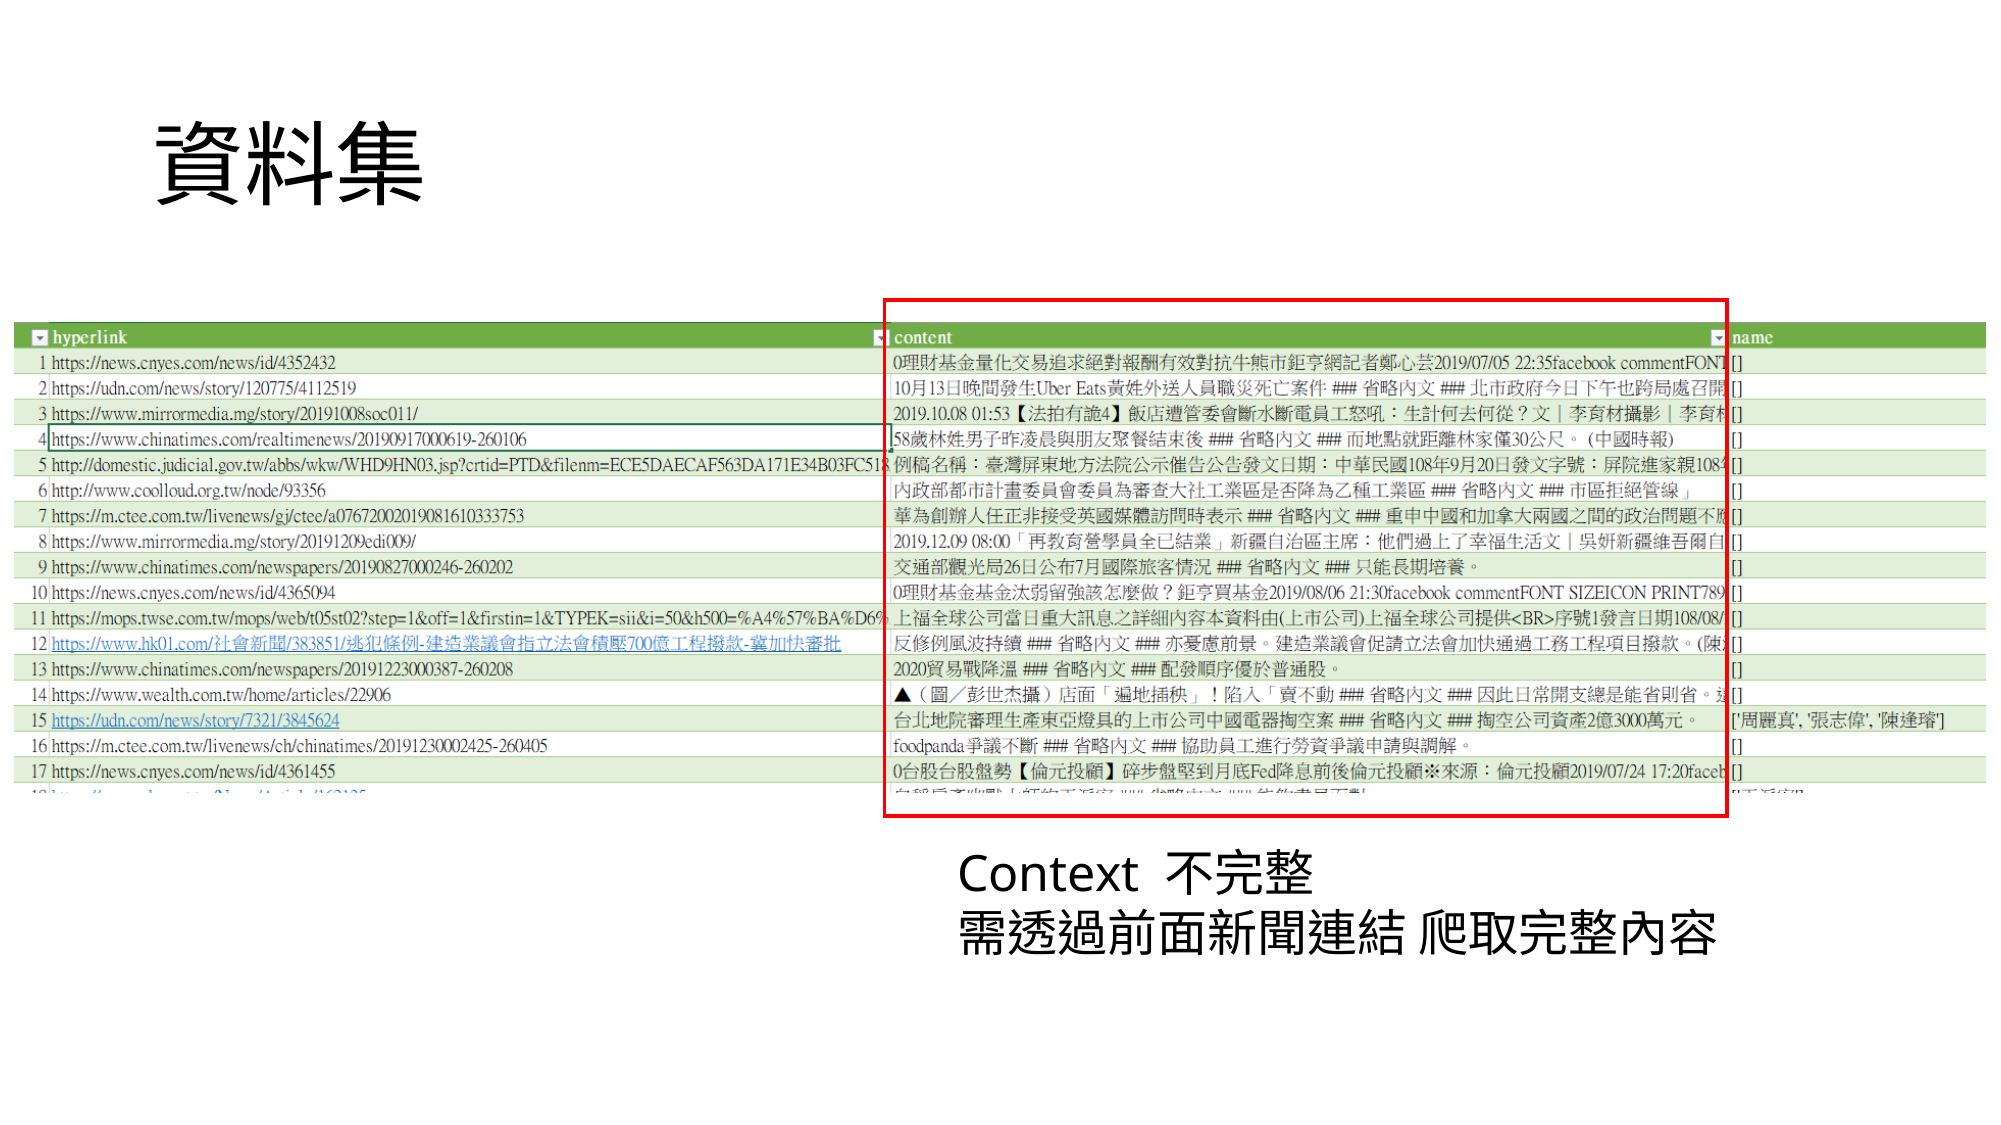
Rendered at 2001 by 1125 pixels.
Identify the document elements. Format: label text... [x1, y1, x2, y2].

title 資料集 [137, 59, 1863, 278]
text_box [884, 299, 1728, 322]
text_box Context 不完整 需透過前面新聞連結 爬取完整內容 [942, 834, 1734, 970]
picture [14, 322, 1986, 793]
text_box [884, 793, 1728, 817]
